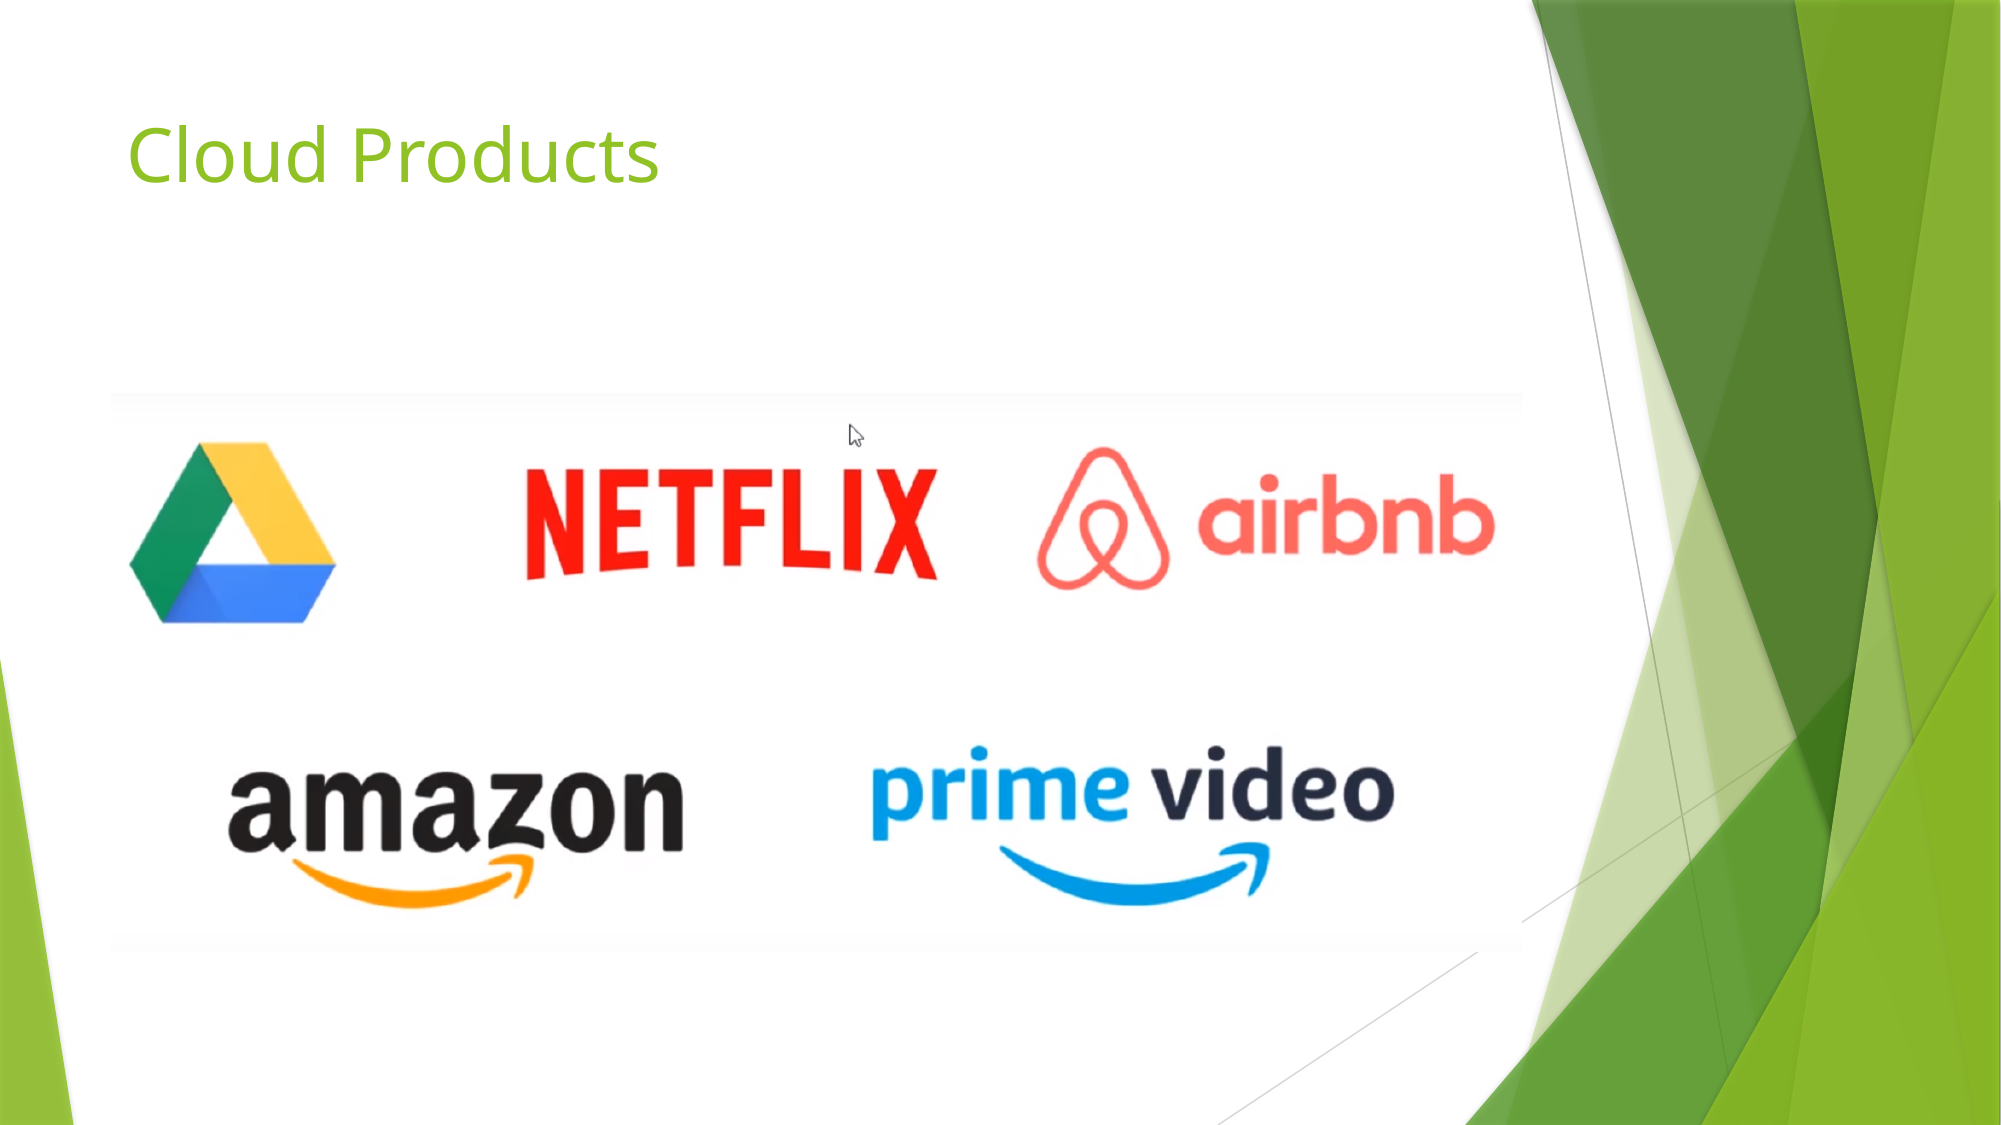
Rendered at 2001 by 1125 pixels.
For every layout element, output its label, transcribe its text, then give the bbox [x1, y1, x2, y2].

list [110, 392, 1522, 953]
title Cloud Products [111, 99, 1522, 317]
